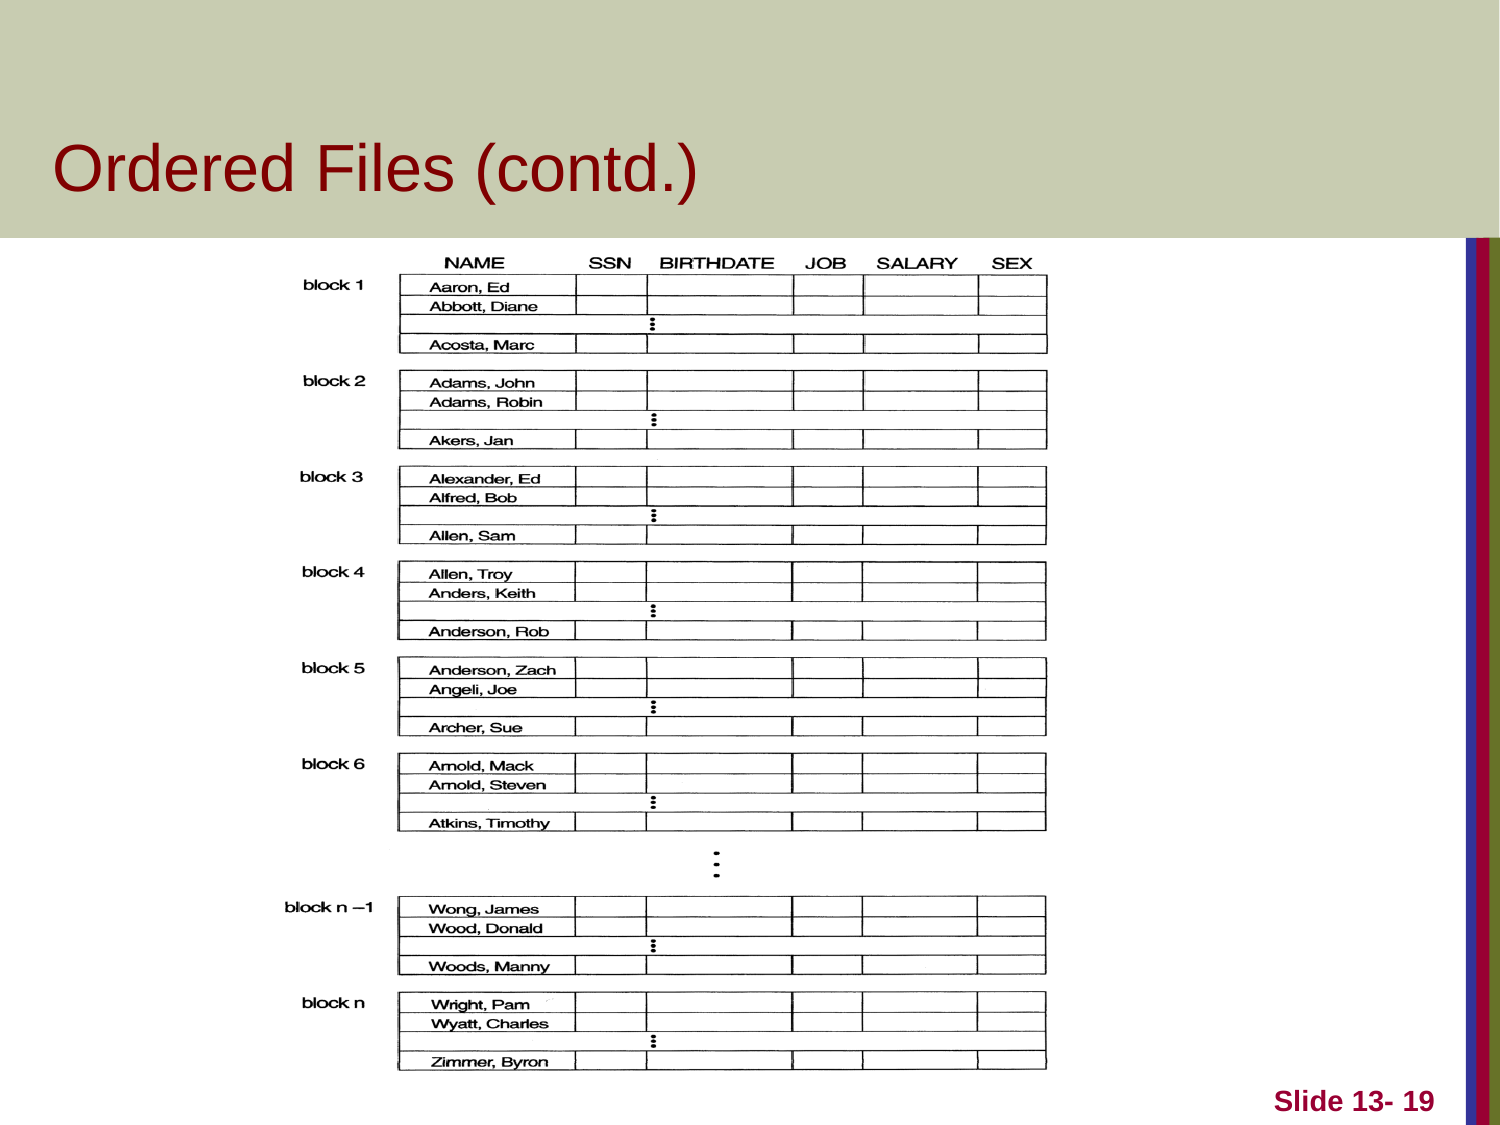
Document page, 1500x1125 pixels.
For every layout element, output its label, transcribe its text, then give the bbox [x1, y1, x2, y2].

title Ordered Files (contd.) [37, 49, 737, 213]
slide_number Slide 13- 19 [1137, 1049, 1451, 1125]
picture [274, 249, 1063, 1076]
